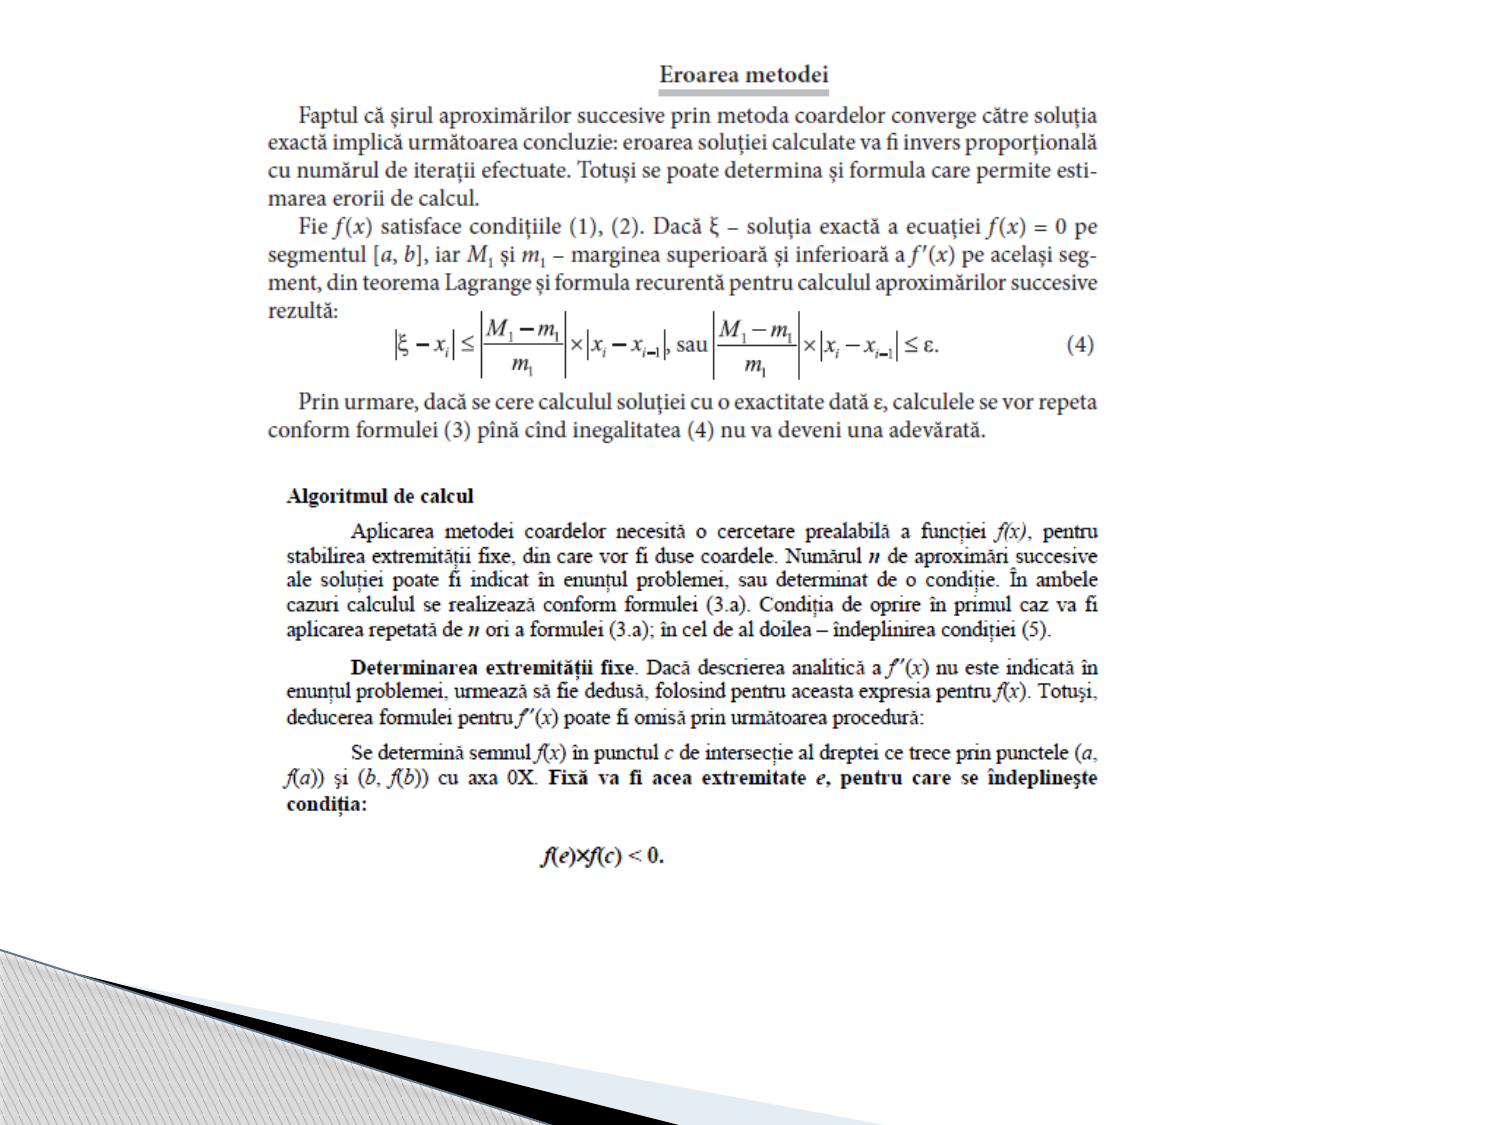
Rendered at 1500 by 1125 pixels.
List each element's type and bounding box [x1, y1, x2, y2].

list [245, 46, 1137, 446]
picture [234, 468, 1137, 881]
